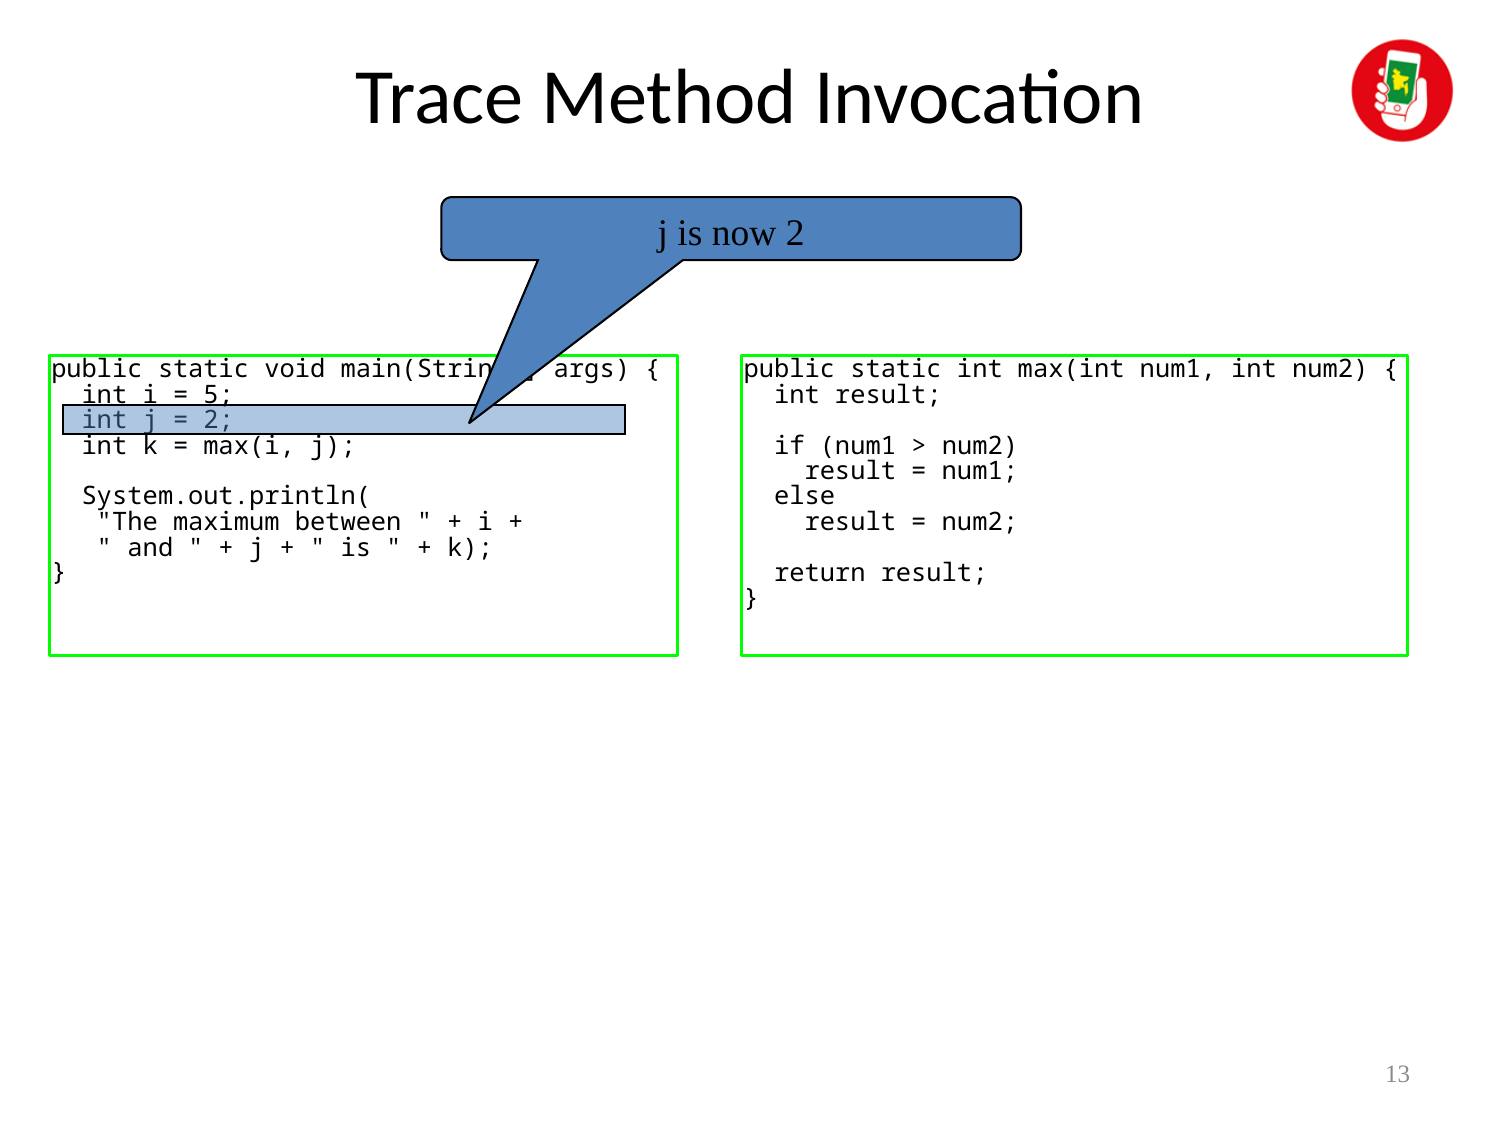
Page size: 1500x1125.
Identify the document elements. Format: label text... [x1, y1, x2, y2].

picture [1388, 37, 1455, 143]
slide_number 13 [1074, 1042, 1425, 1103]
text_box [37, 316, 1451, 680]
title Trace Method Invocation [112, 37, 1388, 147]
text_box j is now 2 [441, 197, 1022, 314]
